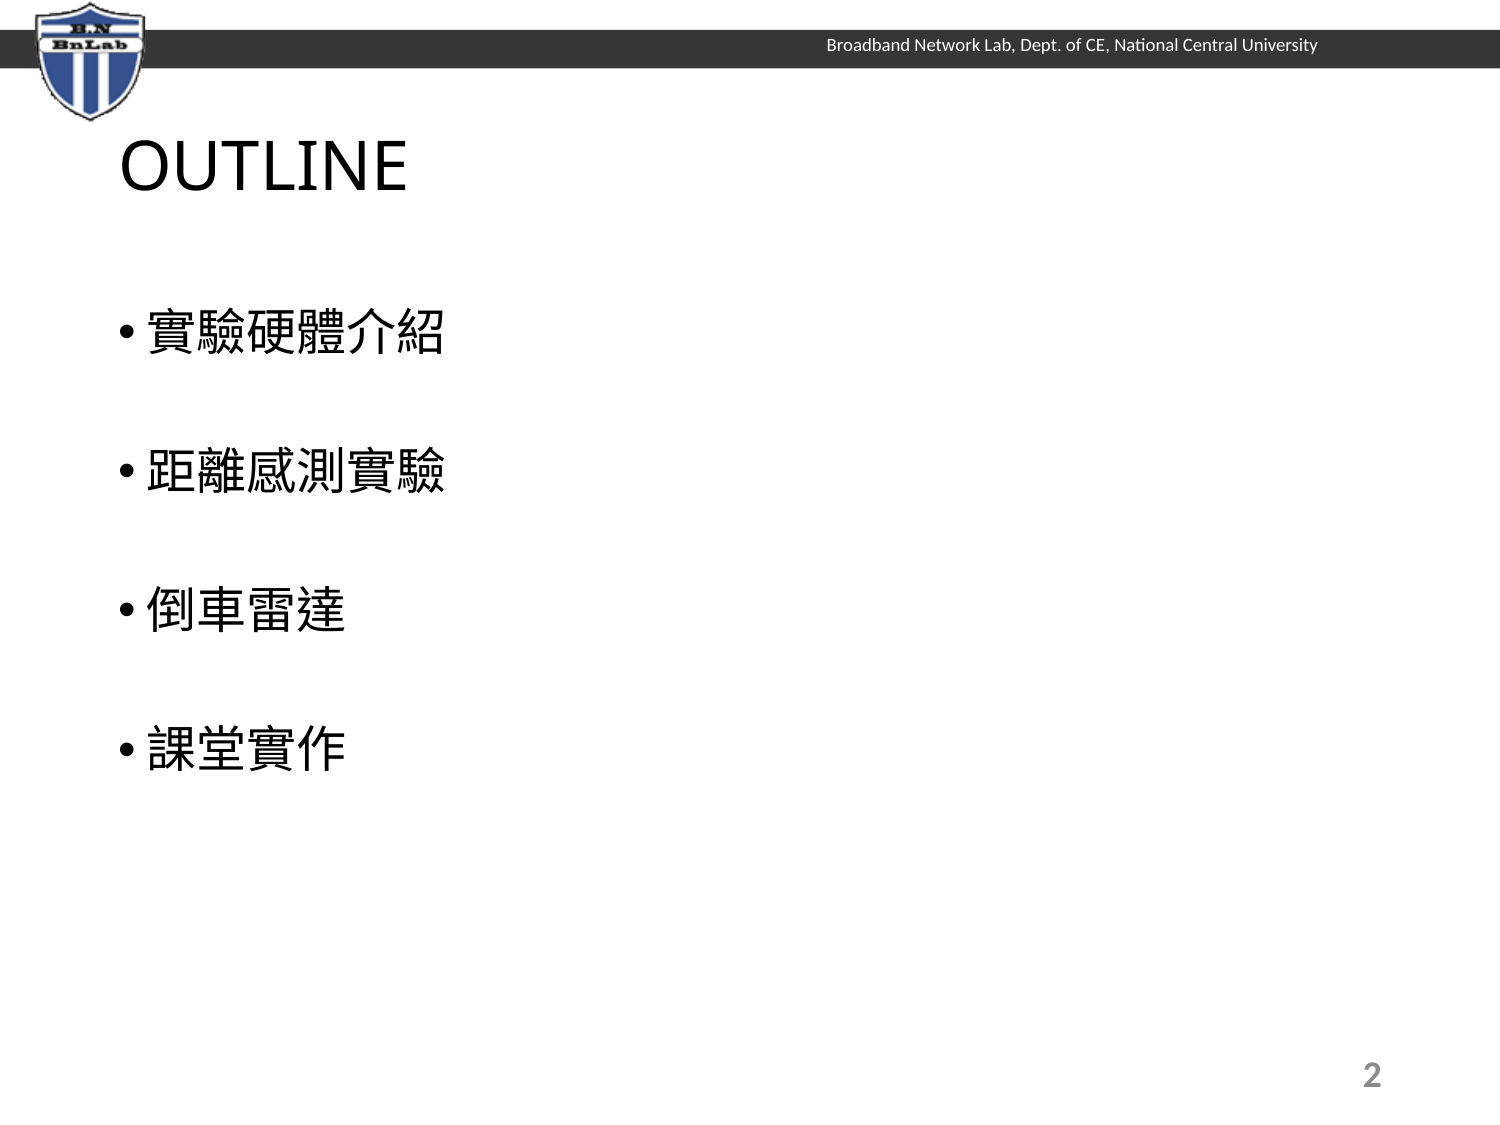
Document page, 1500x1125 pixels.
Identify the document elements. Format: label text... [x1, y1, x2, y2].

picture [29, 0, 147, 125]
slide_number 1 [1059, 1042, 1397, 1103]
title OUTLINE [103, 59, 1397, 278]
list 實驗硬體介紹 距離感測實驗 倒車雷達 課堂實作 [103, 299, 1397, 1014]
